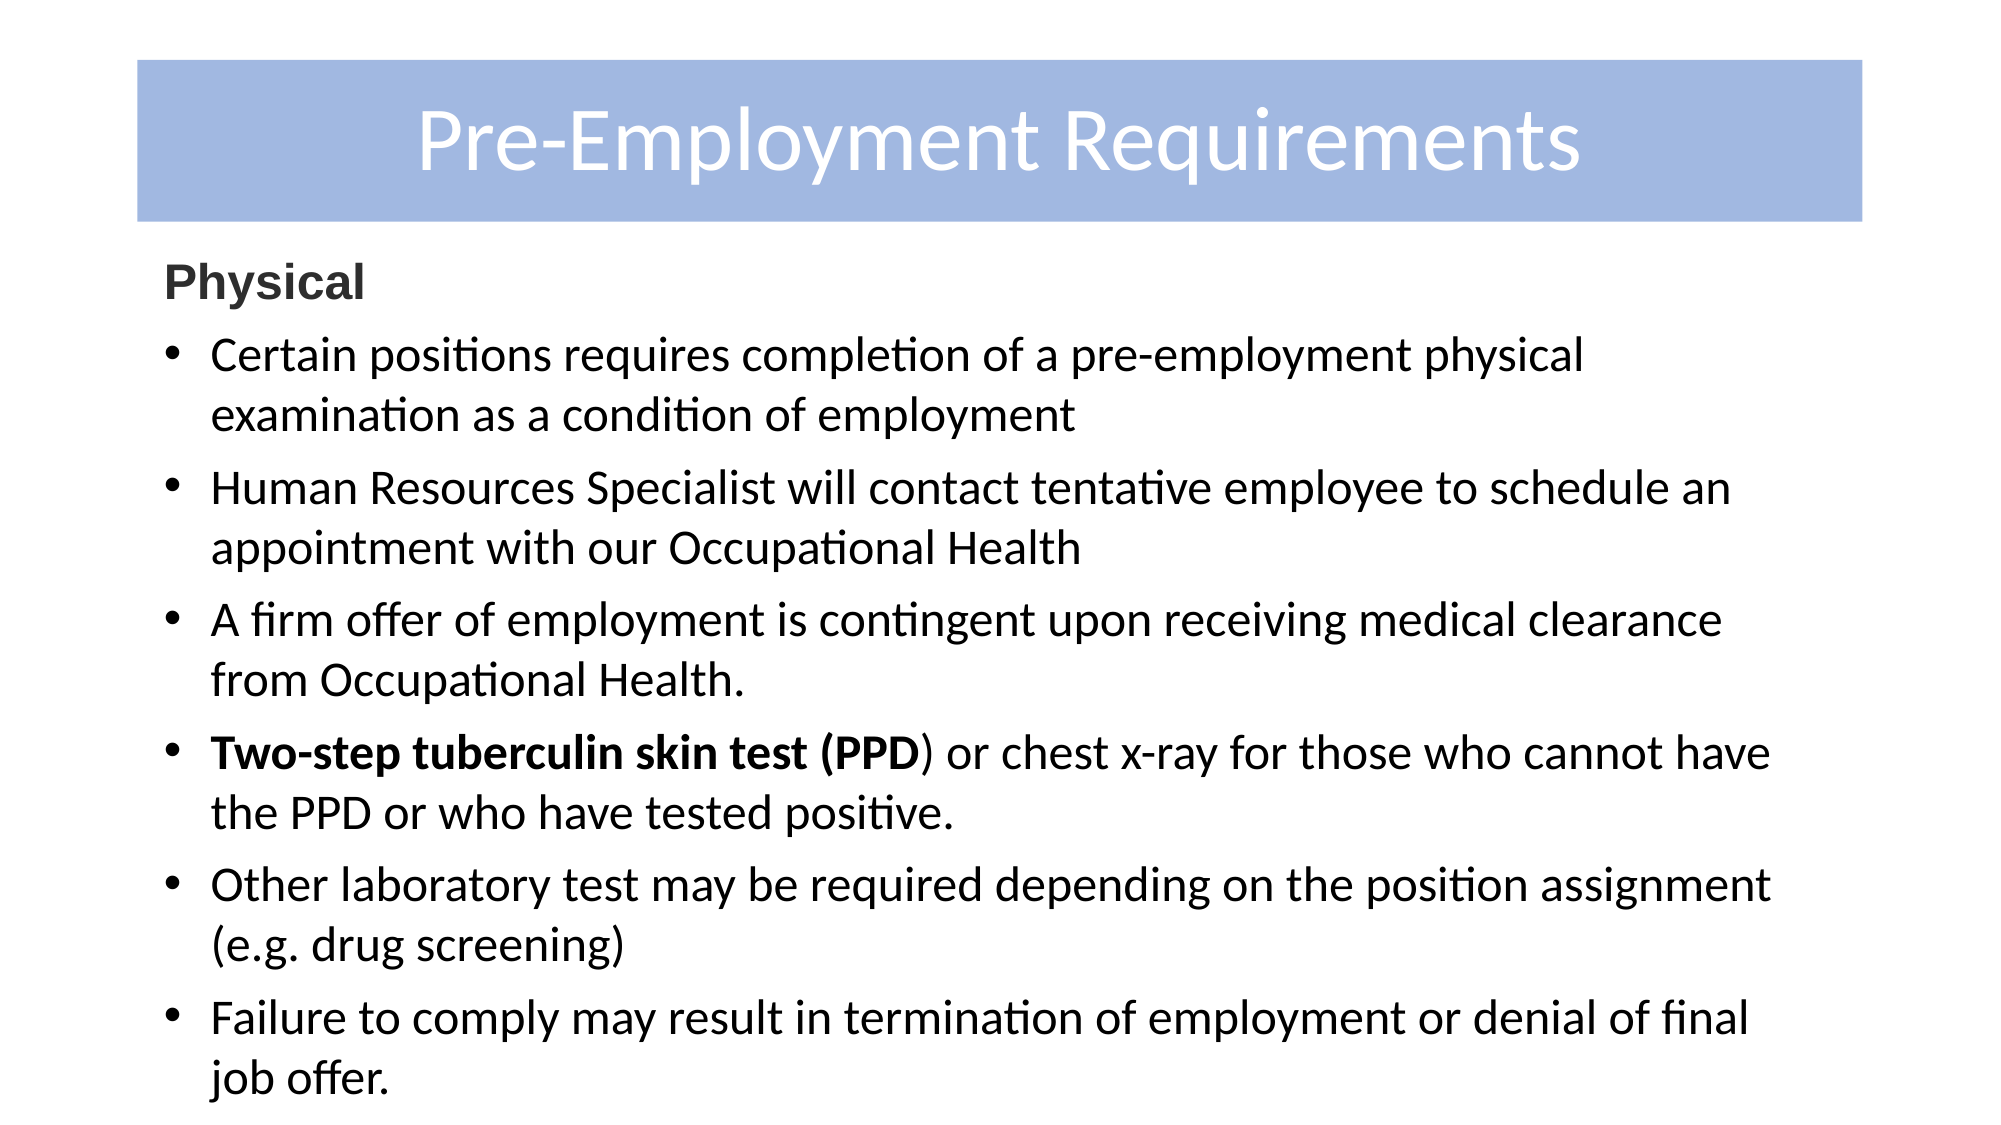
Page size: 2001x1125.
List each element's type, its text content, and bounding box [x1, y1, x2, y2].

title Pre-Employment Requirements [137, 59, 1863, 222]
text_box Physical Certain positions requires completion of a pre-employment physical examination as a condition of employment Human Resources Specialist will contact tentative employee to schedule an appointment with our Occupational Health A firm offer of employment is contingent upon receiving medical clearance from Occupational Health. Two-step tuberculin skin test (PPD) or chest x-ray for those who cannot have the PPD or who have tested positive. Other laboratory test may be required depending on the position assignment (e.g. drug screening) Failure to comply may result in termination of employment or denial of final job offer. [148, 241, 1821, 1125]
